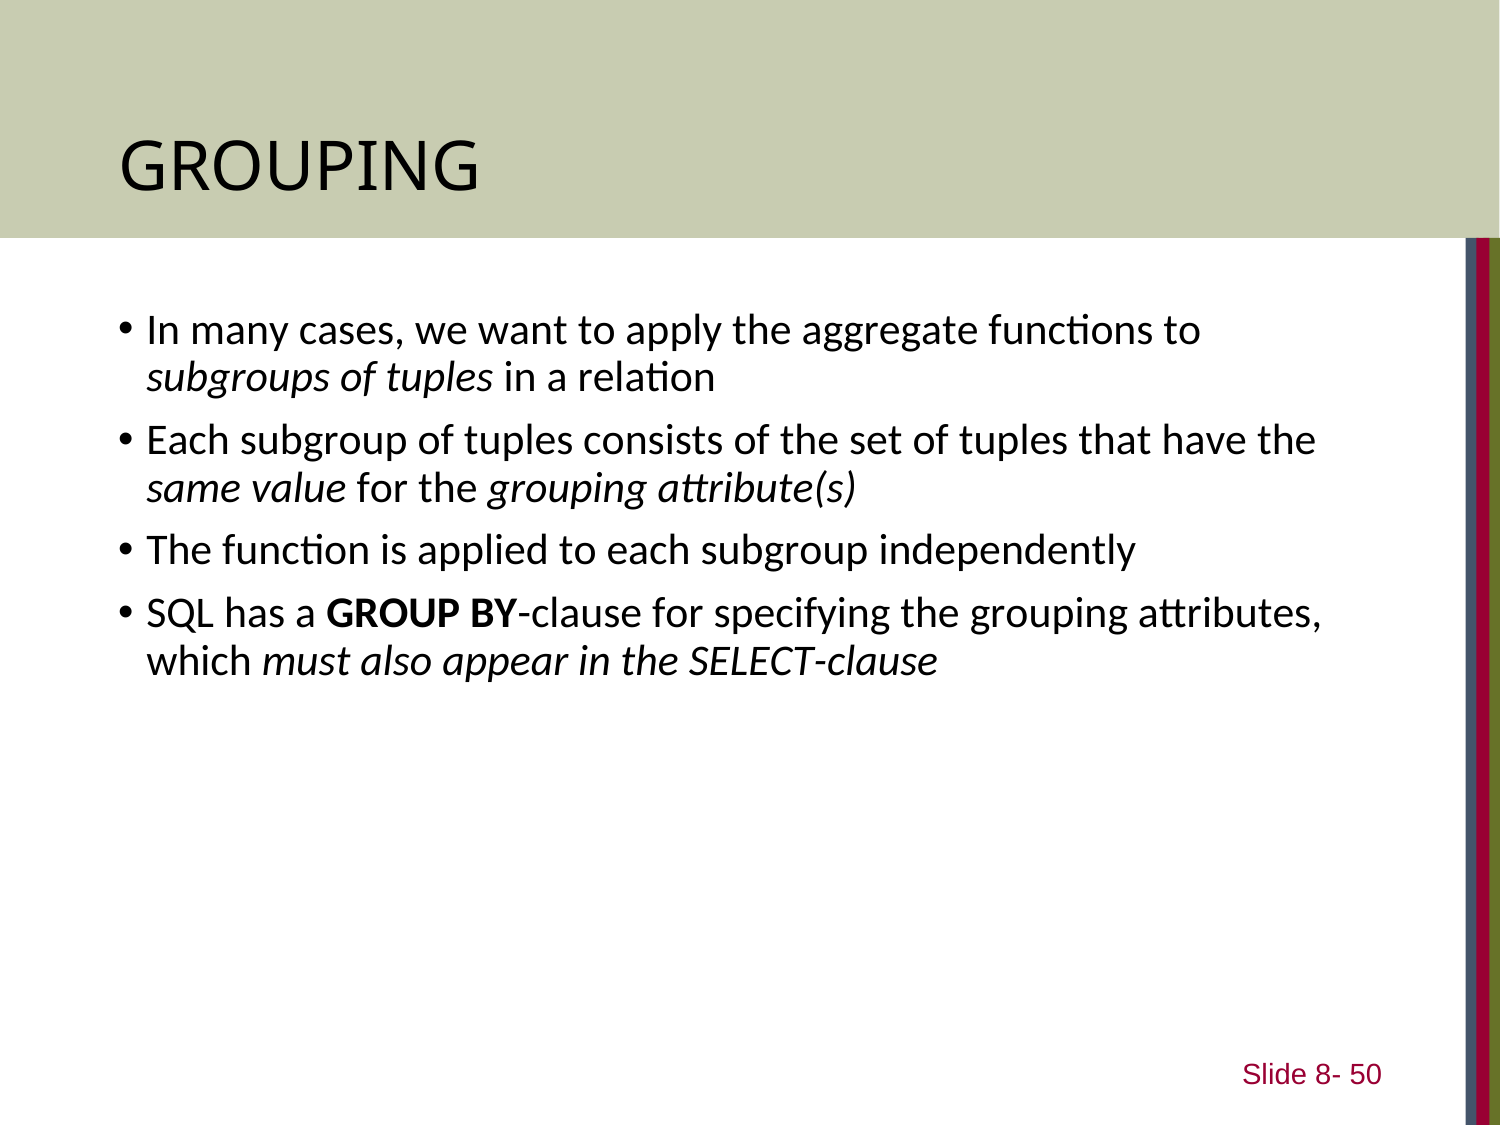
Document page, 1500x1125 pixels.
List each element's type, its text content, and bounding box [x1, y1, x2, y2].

text_box In many cases, we want to apply the aggregate functions to subgroups of tuples in a relation Each subgroup of tuples consists of the set of tuples that have the same value for the grouping attribute(s) The function is applied to each subgroup independently SQL has a GROUP BY-clause for specifying the grouping attributes, which must also appear in the SELECT-clause [103, 299, 1397, 1014]
text_box Slide 8- <number> [1059, 1042, 1397, 1103]
title GROUPING [103, 59, 1397, 278]
